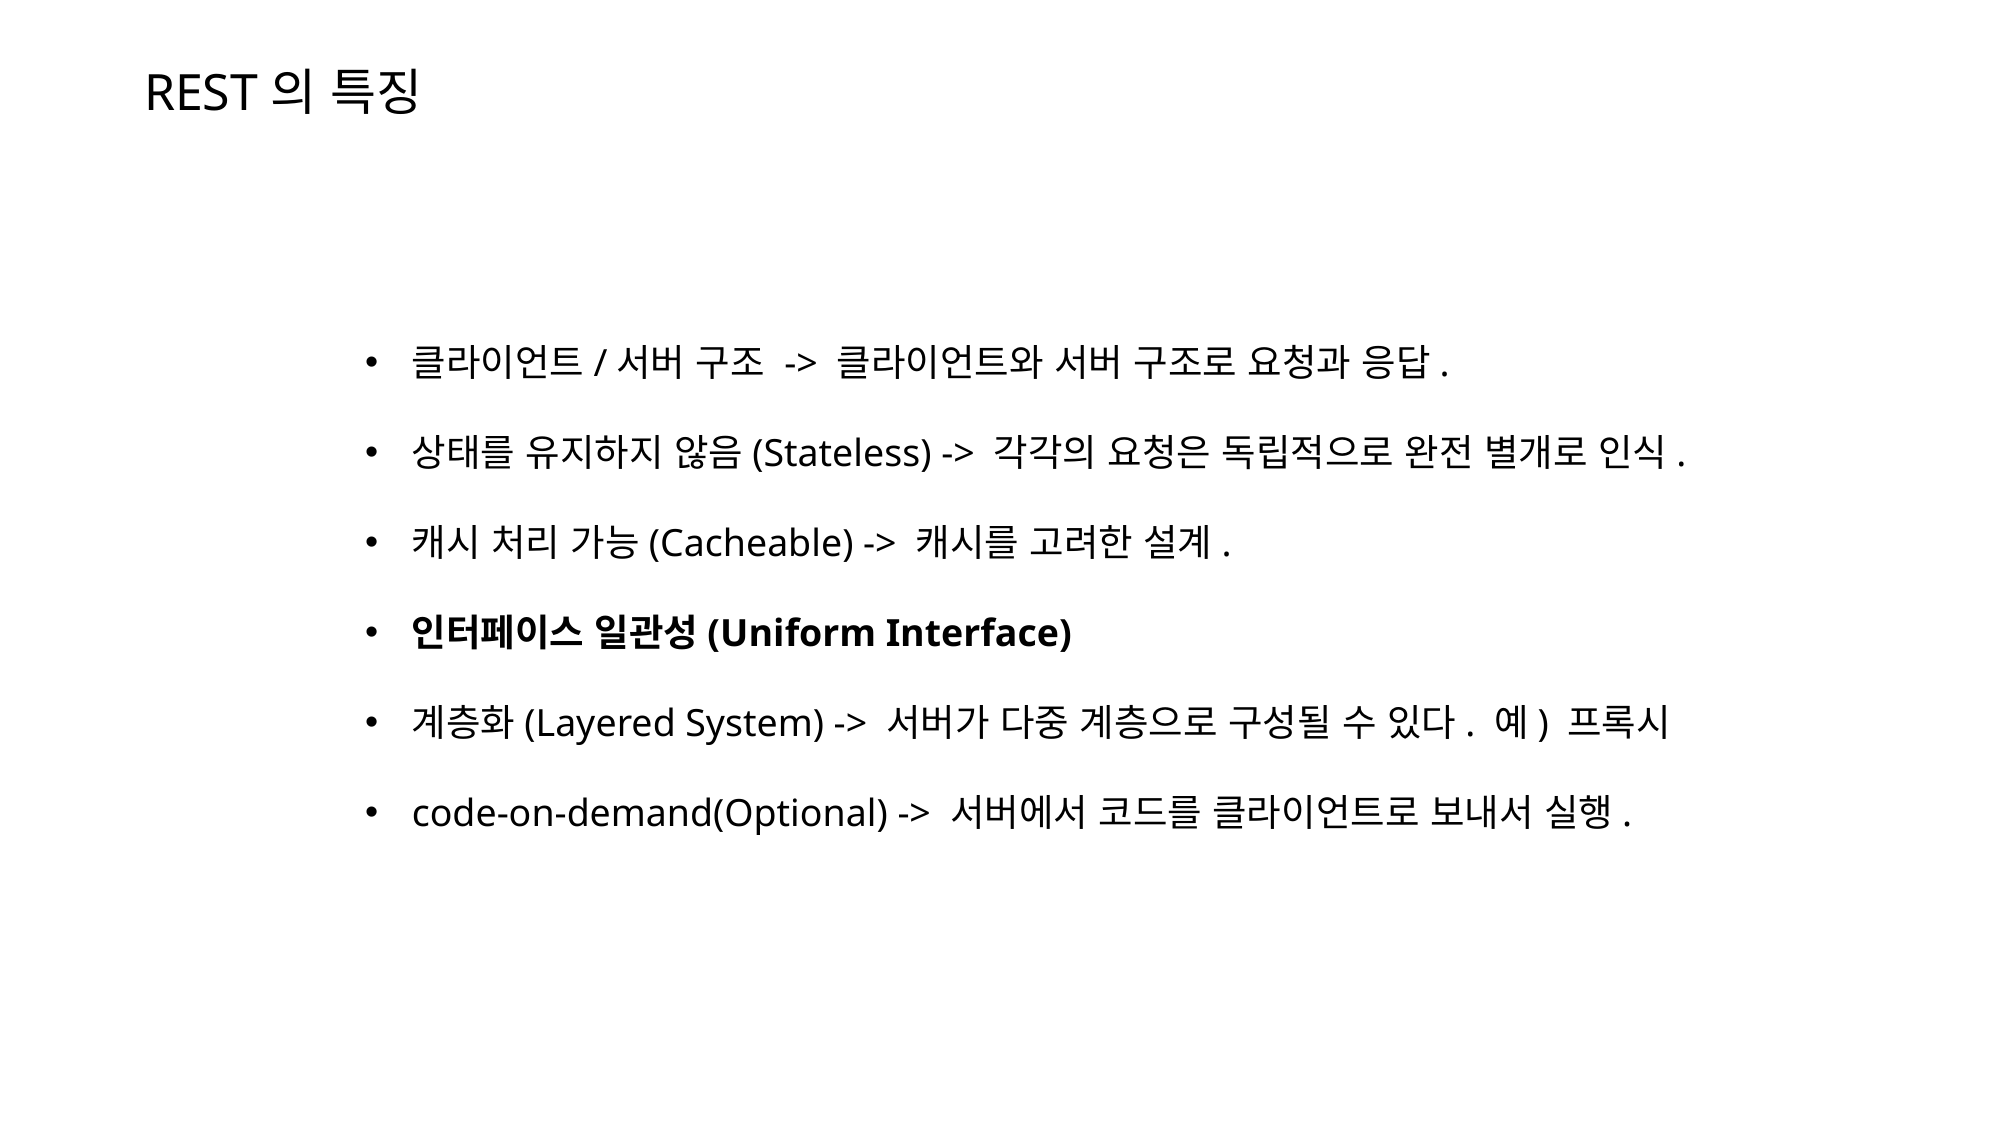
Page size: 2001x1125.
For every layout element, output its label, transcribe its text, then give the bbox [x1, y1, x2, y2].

text_box 클라이언트/서버 구조 -> 클라이언트와 서버 구조로 요청과 응답. 상태를 유지하지 않음(Stateless) -> 각각의 요청은 독립적으로 완전 별개로 인식. 캐시 처리 가능(Cacheable) -> 캐시를 고려한 설계. 인터페이스 일관성(Uniform Interface) 계층화(Layered System) -> 서버가 다중 계층으로 구성될 수 있다. 예) 프록시 code-on-demand(Optional) -> 서버에서 코드를 클라이언트로 보내서 실행. [350, 331, 1790, 842]
text_box REST의 특징 [129, 52, 475, 128]
